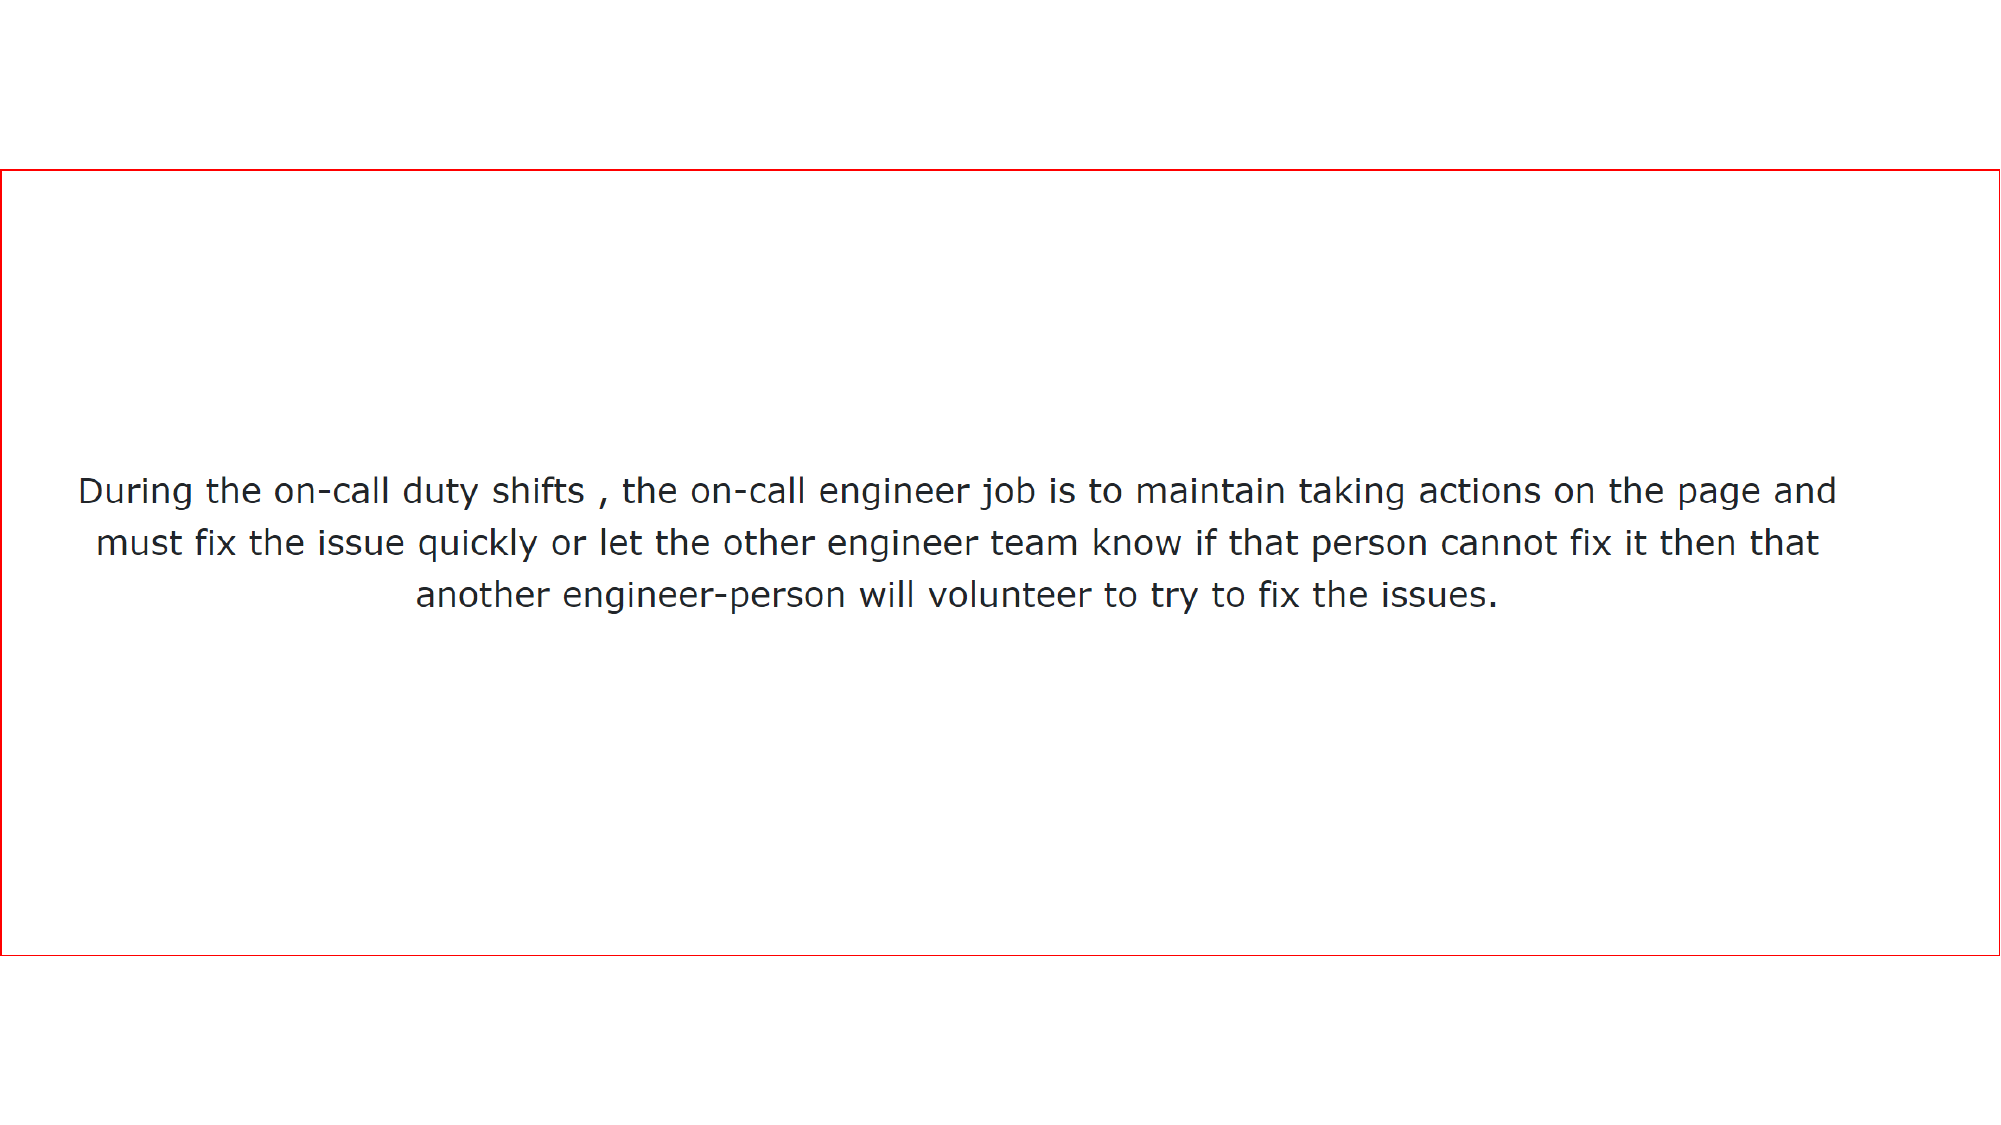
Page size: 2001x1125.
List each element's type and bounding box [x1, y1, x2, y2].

picture [0, 169, 2000, 956]
